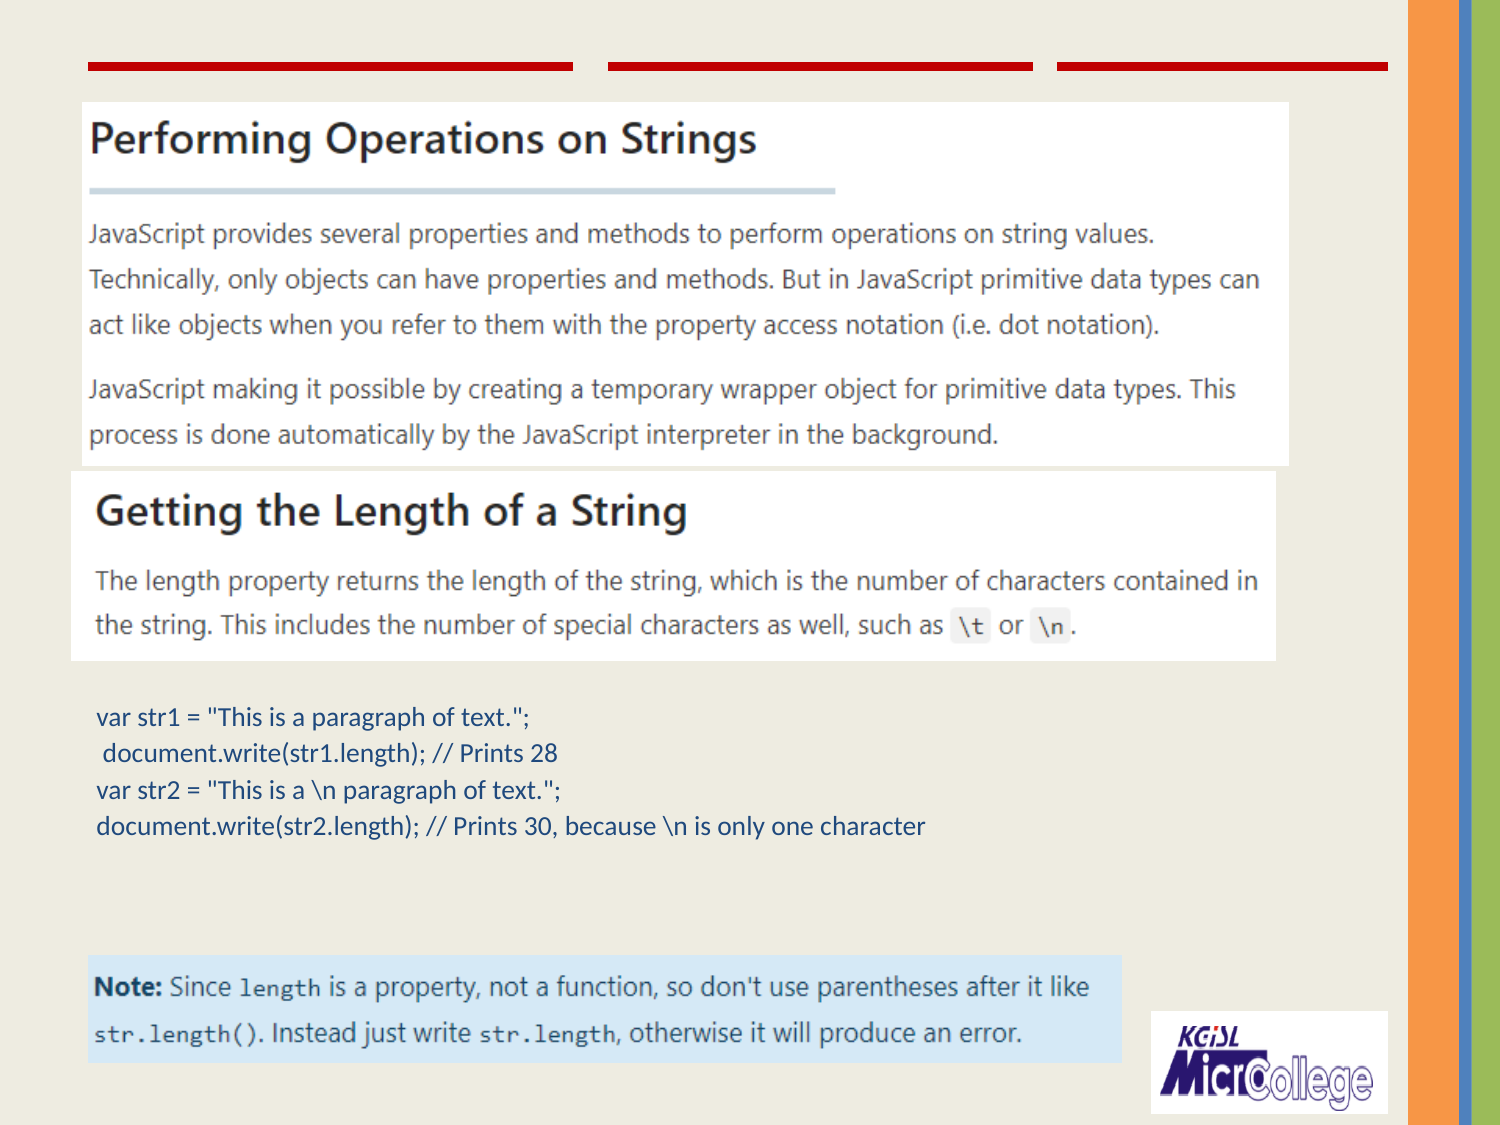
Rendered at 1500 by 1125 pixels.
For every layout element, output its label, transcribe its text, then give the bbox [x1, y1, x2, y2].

picture [81, 102, 1289, 466]
picture [88, 955, 1122, 1063]
picture [1151, 1011, 1389, 1114]
list var str1 = "This is a paragraph of text."; document.write(str1.length); // Prints 28 var str2 = "This is a \n paragraph of text."; document.write(str2.length); // Prints 30, because \n is only one character [81, 691, 1307, 850]
picture [71, 470, 1276, 661]
